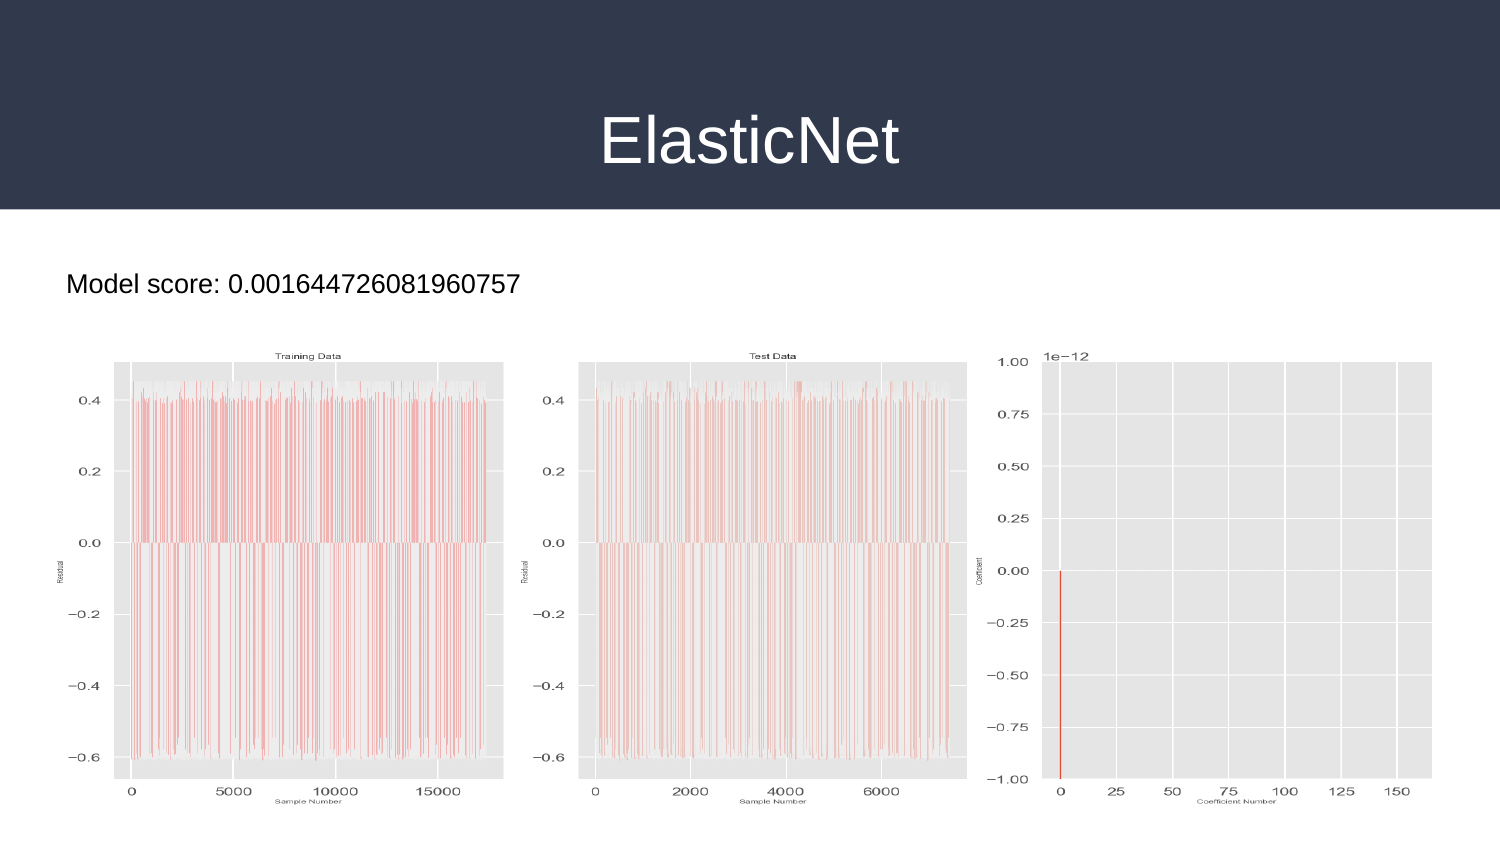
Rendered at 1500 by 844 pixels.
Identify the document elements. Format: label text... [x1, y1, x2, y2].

list Model score: 0.001644726081960757 [51, 247, 1409, 309]
title ElasticNet [51, 82, 1449, 185]
picture [50, 349, 1436, 808]
